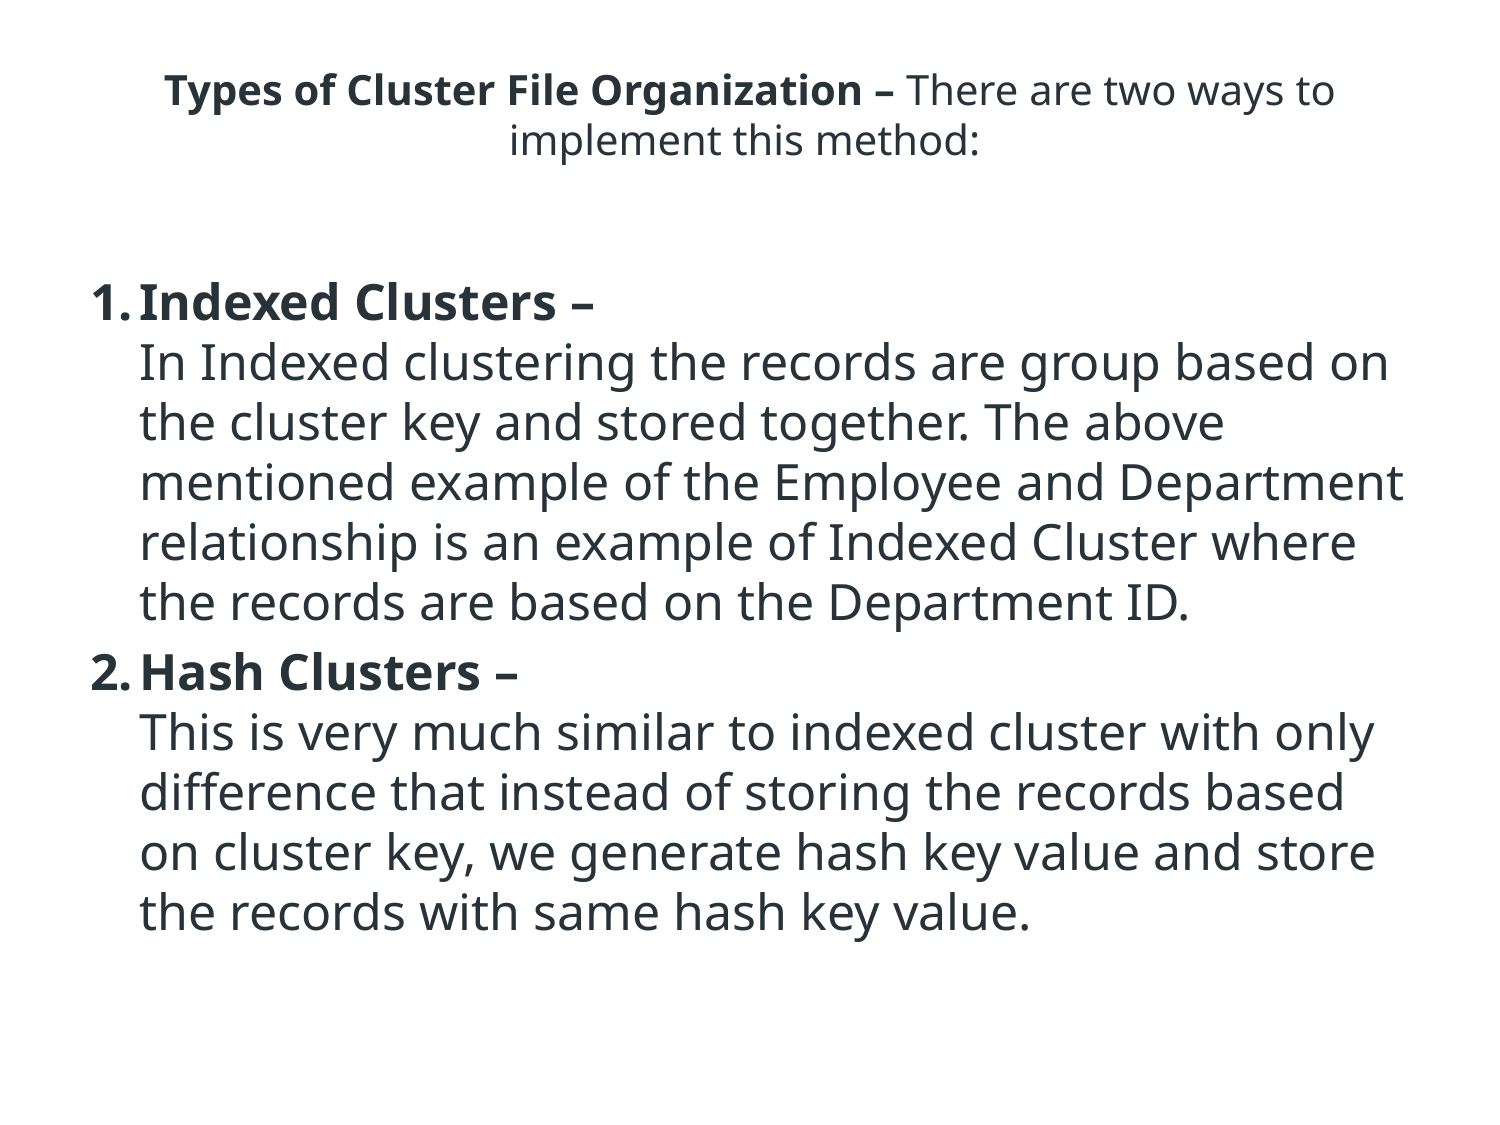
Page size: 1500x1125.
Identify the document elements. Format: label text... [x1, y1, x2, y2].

title Types of Cluster File Organization – There are two ways to implement this method: [75, 45, 1425, 233]
list Indexed Clusters – In Indexed clustering the records are group based on the cluster key and stored together. The above mentioned example of the Employee and Department relationship is an example of Indexed Cluster where the records are based on the Department ID. Hash Clusters – This is very much similar to indexed cluster with only difference that instead of storing the records based on cluster key, we generate hash key value and store the records with same hash key value. [75, 262, 1425, 1005]
